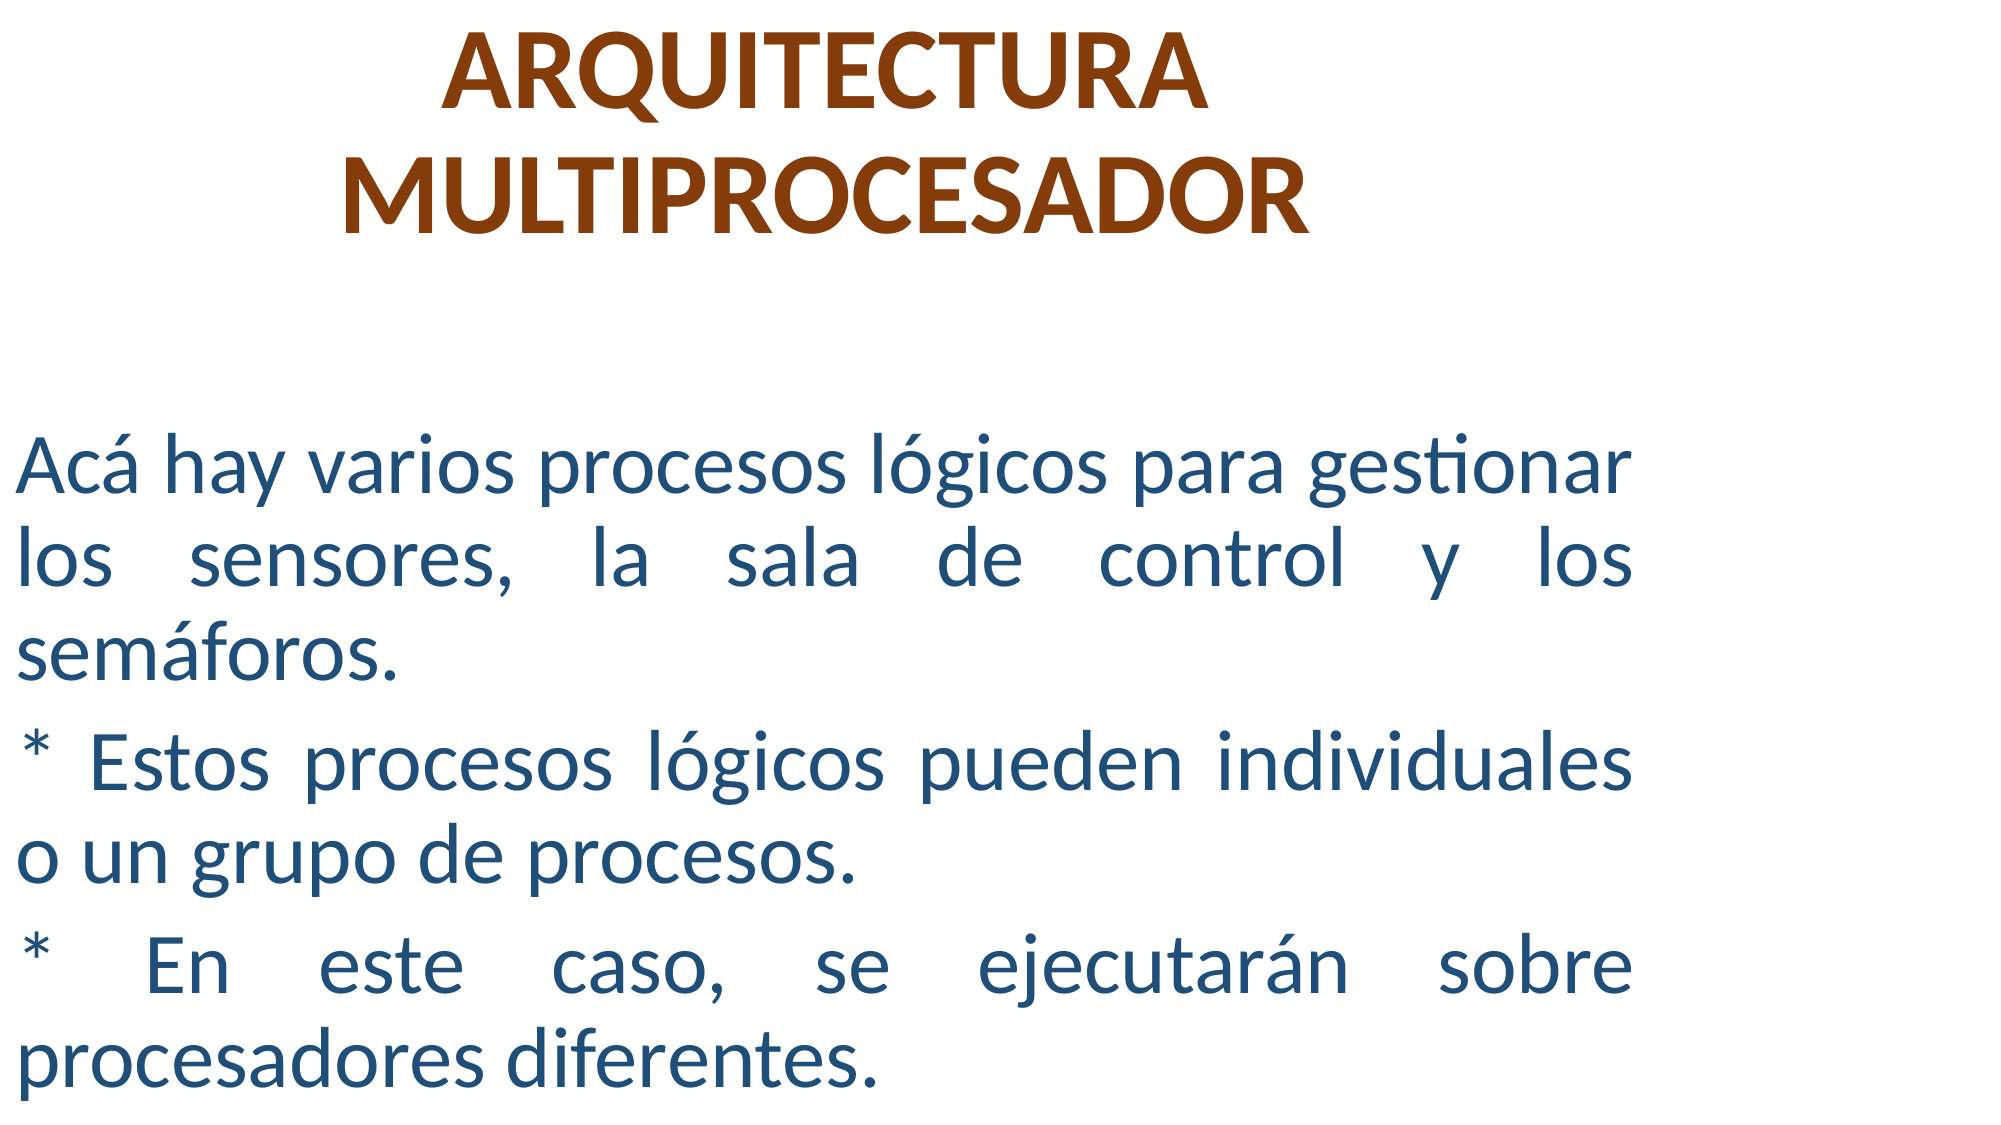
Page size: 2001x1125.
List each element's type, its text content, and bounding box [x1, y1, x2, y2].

subtitle ARQUITECTURA MULTIPROCESADOR Acá hay varios procesos lógicos para gestionar los sensores, la sala de control y los semáforos. * Estos procesos lógicos pueden individuales o un grupo de procesos. * En este caso, se ejecutarán sobre procesadores diferentes. [0, 0, 1650, 1125]
